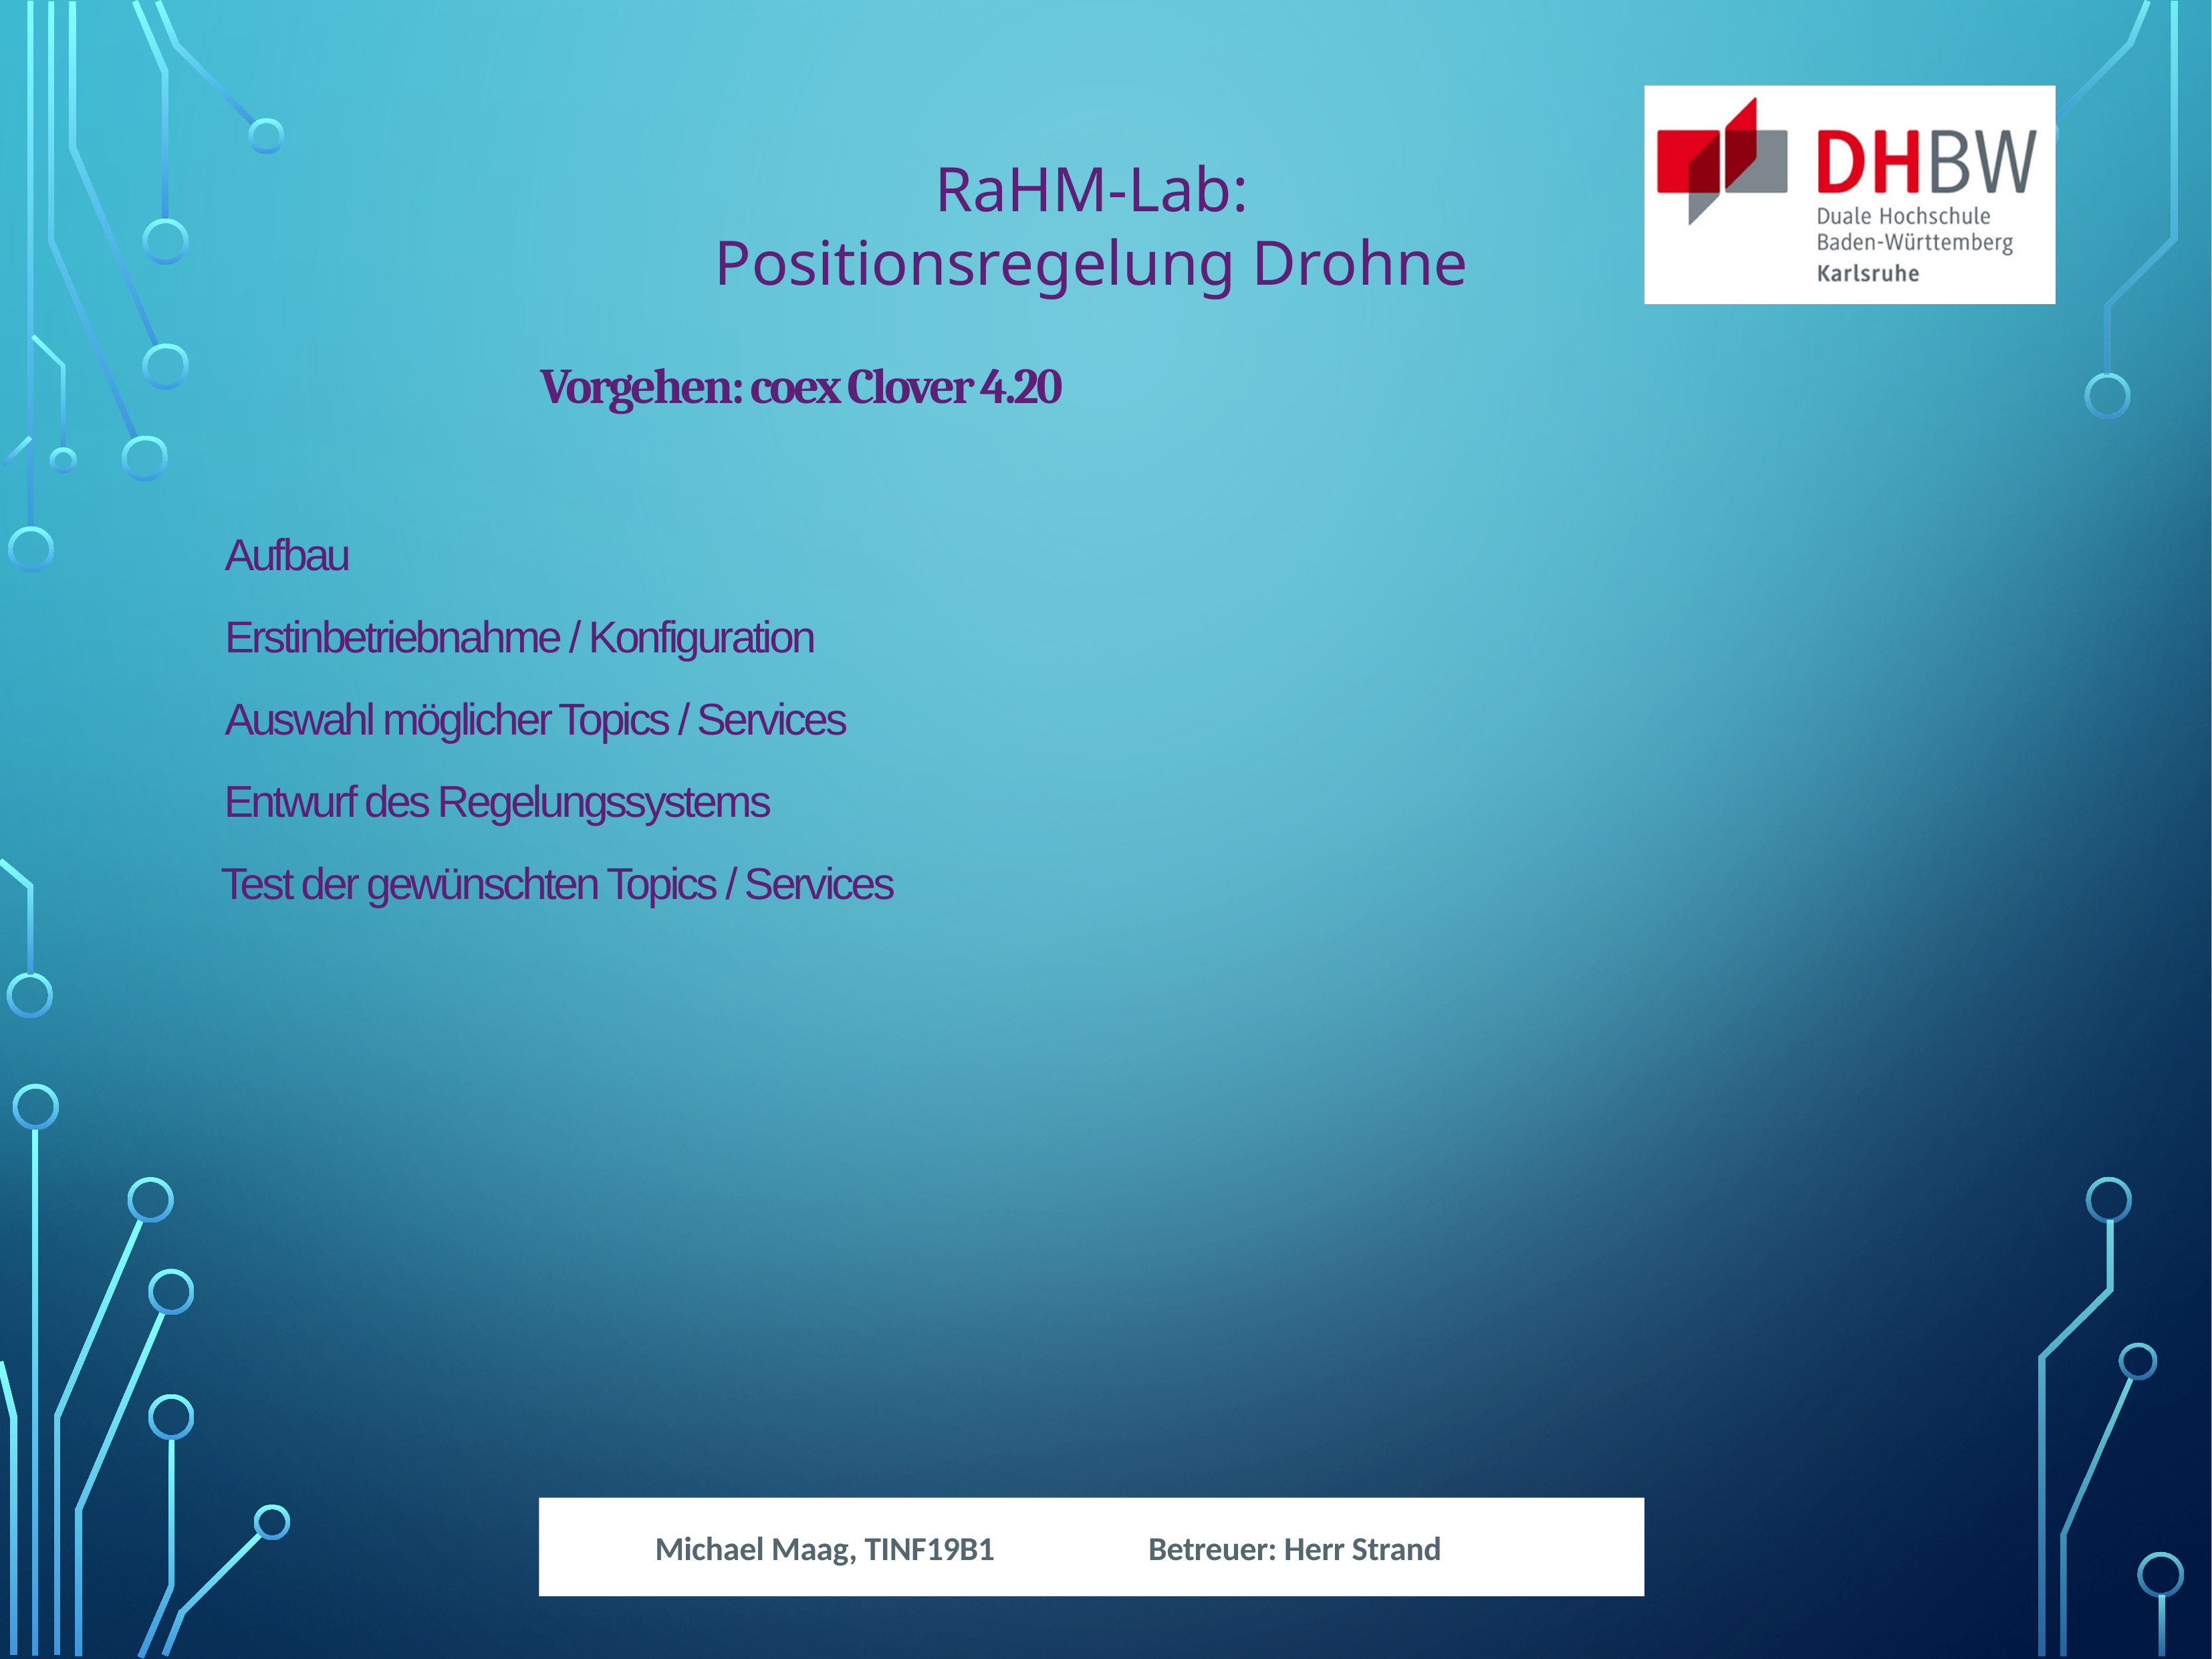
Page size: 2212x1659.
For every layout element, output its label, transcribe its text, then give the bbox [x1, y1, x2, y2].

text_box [539, 1497, 1645, 1597]
text_box Erstinbetriebnahme / Konfiguration [223, 608, 1408, 662]
text_box Test der gewünschten Topics / Services [219, 854, 1404, 908]
text_box Aufbau [223, 525, 1408, 580]
text_box Auswahl möglicher Topics / Services [223, 690, 1408, 744]
text_box RaHM-Lab: Positionsregelung Drohne [657, 145, 1526, 302]
text_box Entwurf des Regelungssystems [223, 772, 1407, 826]
picture [1644, 85, 2056, 304]
text_box Vorgehen: coex Clover 4.20 [539, 353, 1531, 414]
